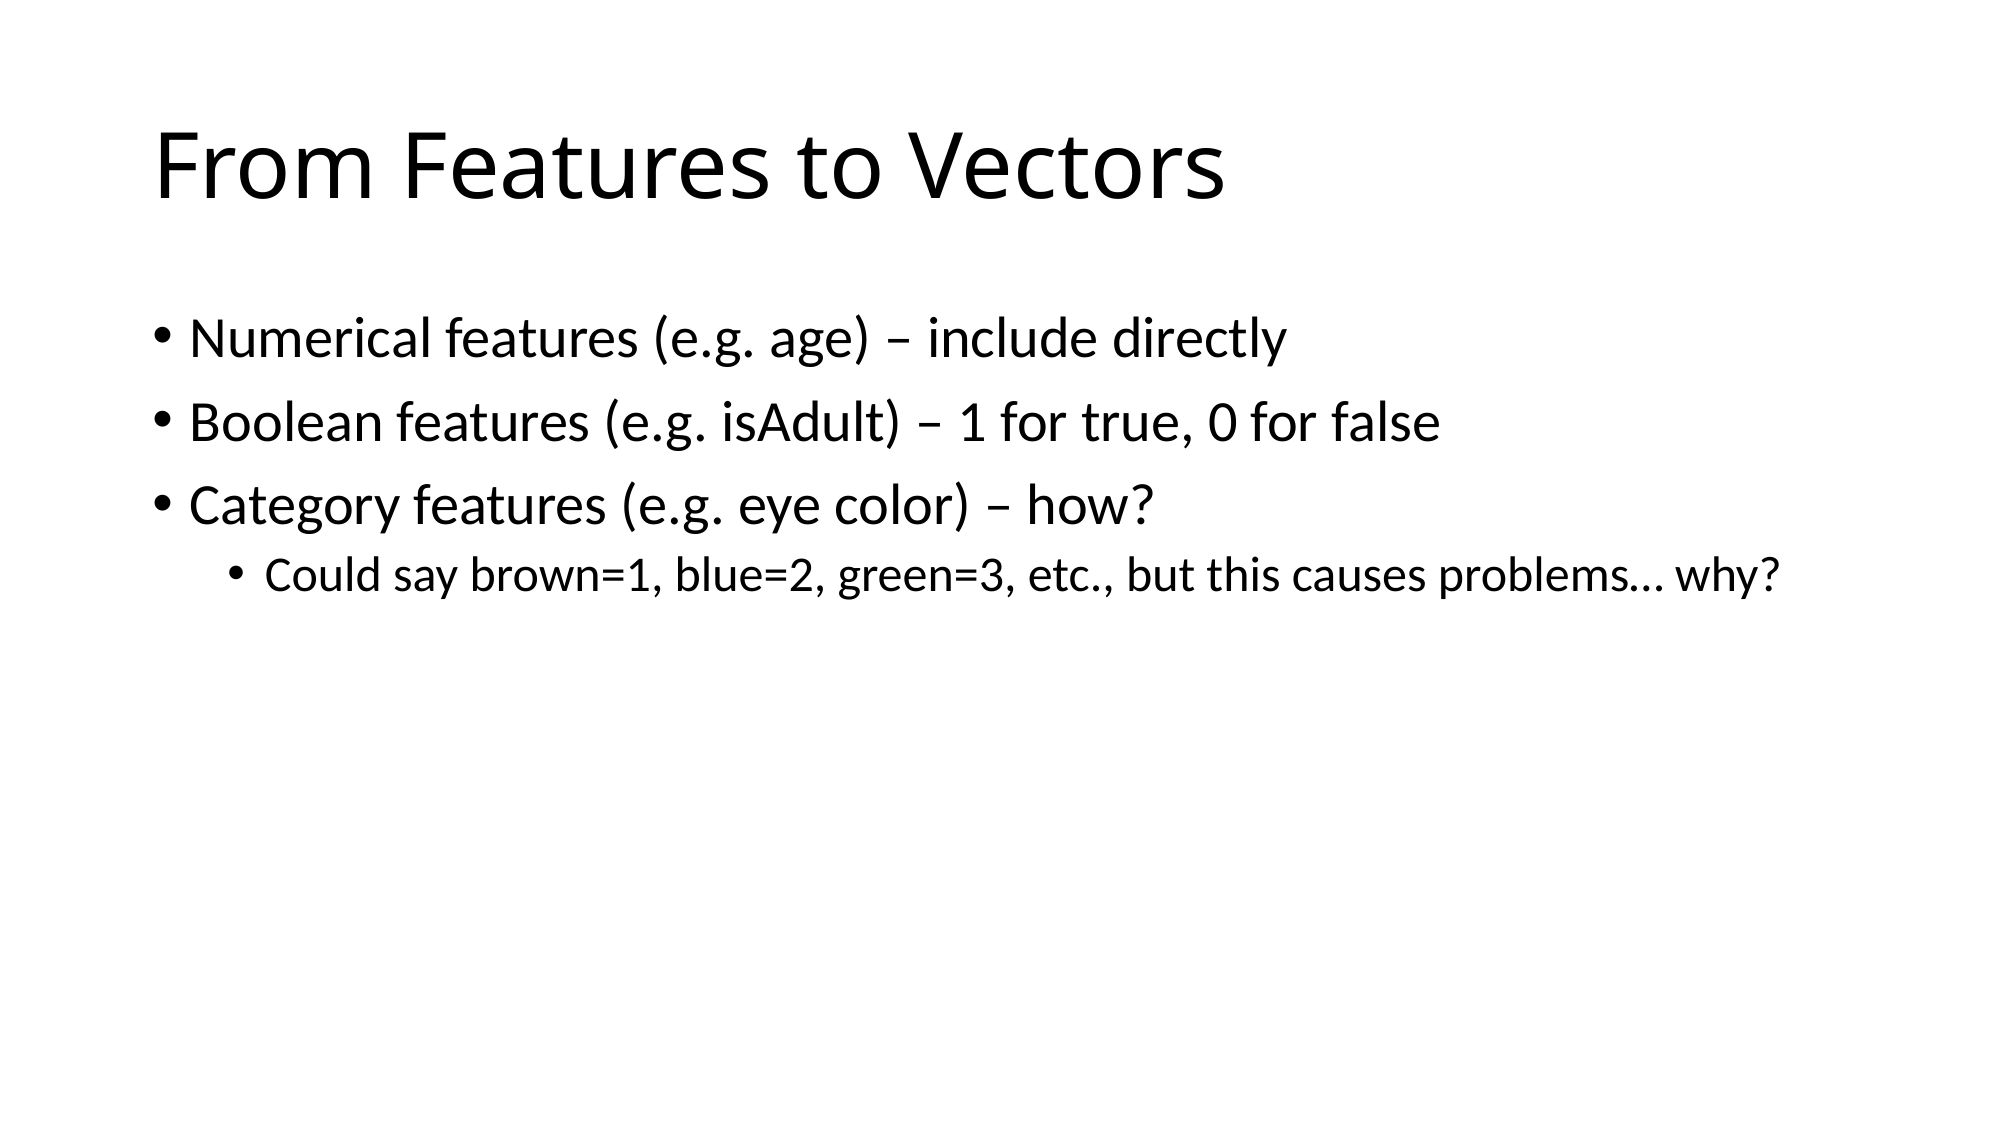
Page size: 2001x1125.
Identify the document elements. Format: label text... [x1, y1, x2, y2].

list Numerical features (e.g. age) – include directly Boolean features (e.g. isAdult) – 1 for true, 0 for false Category features (e.g. eye color) – how? Could say brown=1, blue=2, green=3, etc., but this causes problems… why? [137, 299, 1863, 1014]
title From Features to Vectors [137, 59, 1863, 278]
